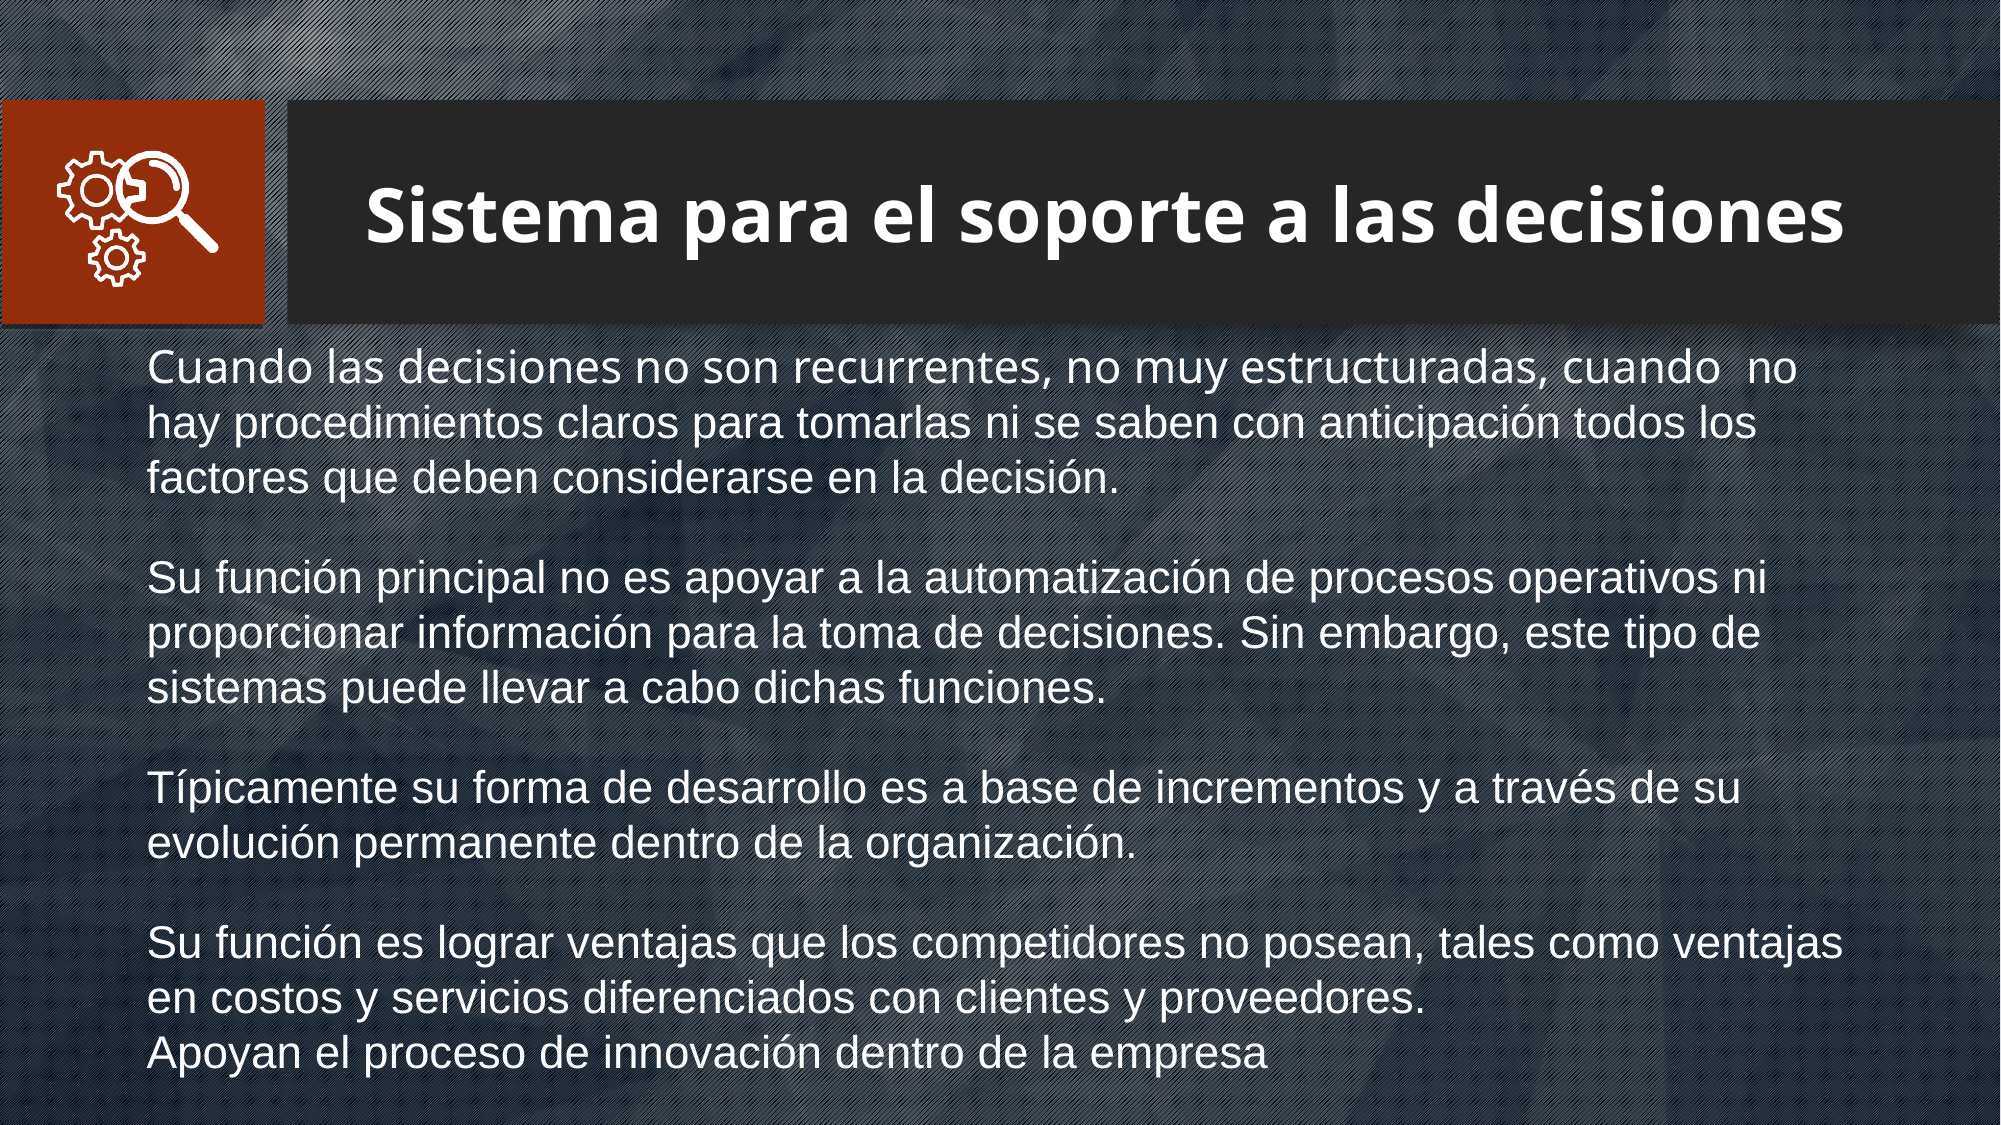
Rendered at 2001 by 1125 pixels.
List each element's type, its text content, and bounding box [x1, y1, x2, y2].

text_box Sistema para el soporte a las decisiones [350, 123, 1928, 301]
text_box Cuando las decisiones no son recurrentes, no muy estructuradas, cuando no hay procedimientos claros para tomarlas ni se saben con anticipación todos los factores que deben considerarse en la decisión. Su función principal no es apoyar a la automatización de procesos operativos ni proporcionar información para la toma de decisiones. Sin embargo, este tipo de sistemas puede llevar a cabo dichas funciones. Típicamente su forma de desarrollo es a base de incrementos y a través de su evolución permanente dentro de la organización. Su función es lograr ventajas que los competidores no posean, tales como ventajas en costos y servicios diferenciados con clientes y proveedores. Apoyan el proceso de innovación dentro de la empresa [131, 330, 1868, 1125]
picture [0, 0, 2001, 1125]
